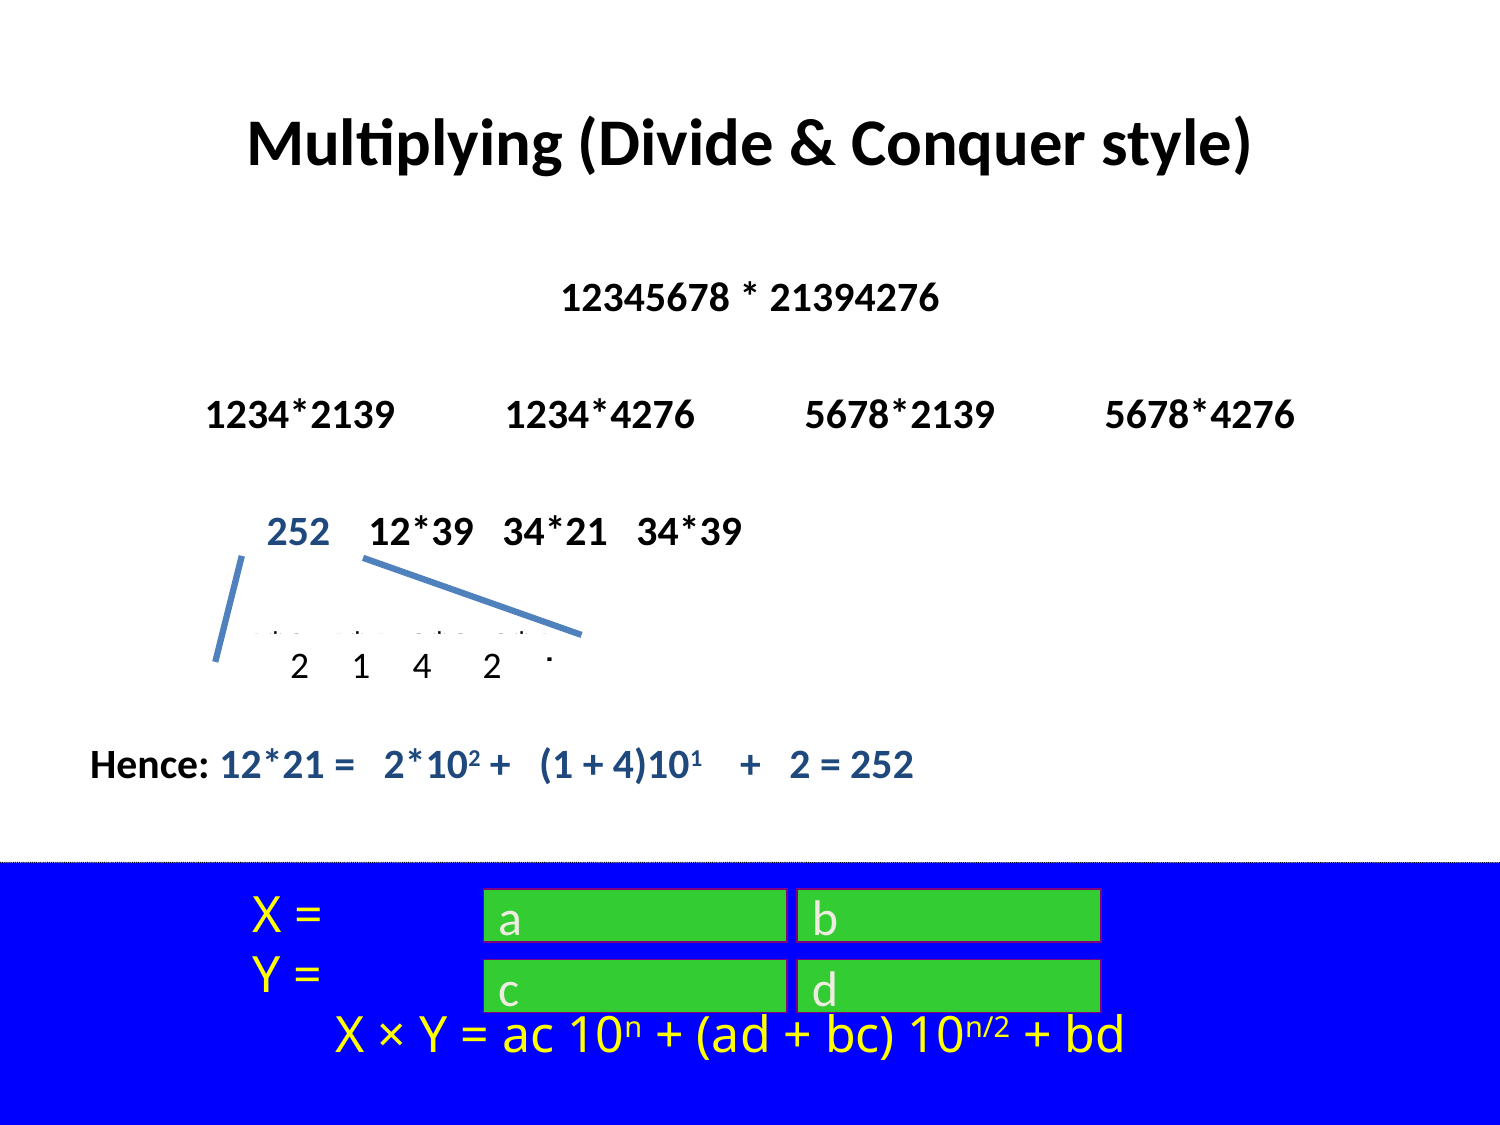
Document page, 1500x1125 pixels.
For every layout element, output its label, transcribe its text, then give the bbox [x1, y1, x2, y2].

text_box 2 1 4 2 [245, 633, 548, 694]
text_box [0, 862, 1500, 1125]
title Multiplying (Divide & Conquer style) [75, 45, 1425, 233]
list 12345678 * 21394276 1234*2139 1234*4276 5678*2139 5678*4276 252 12*39 34*21 34*39 xxxxxxxxxxxxxxxxxxxxxxxxx 1*2 1*1 2*2 2*1 xxxxxxxxxxxxxxxxxxxxxxxxxxxxxxxxxxx Hence: 12*21 = 2*102 + (1 + 4)101 + 2 = 252 [75, 262, 1425, 860]
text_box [482, 888, 1102, 1013]
